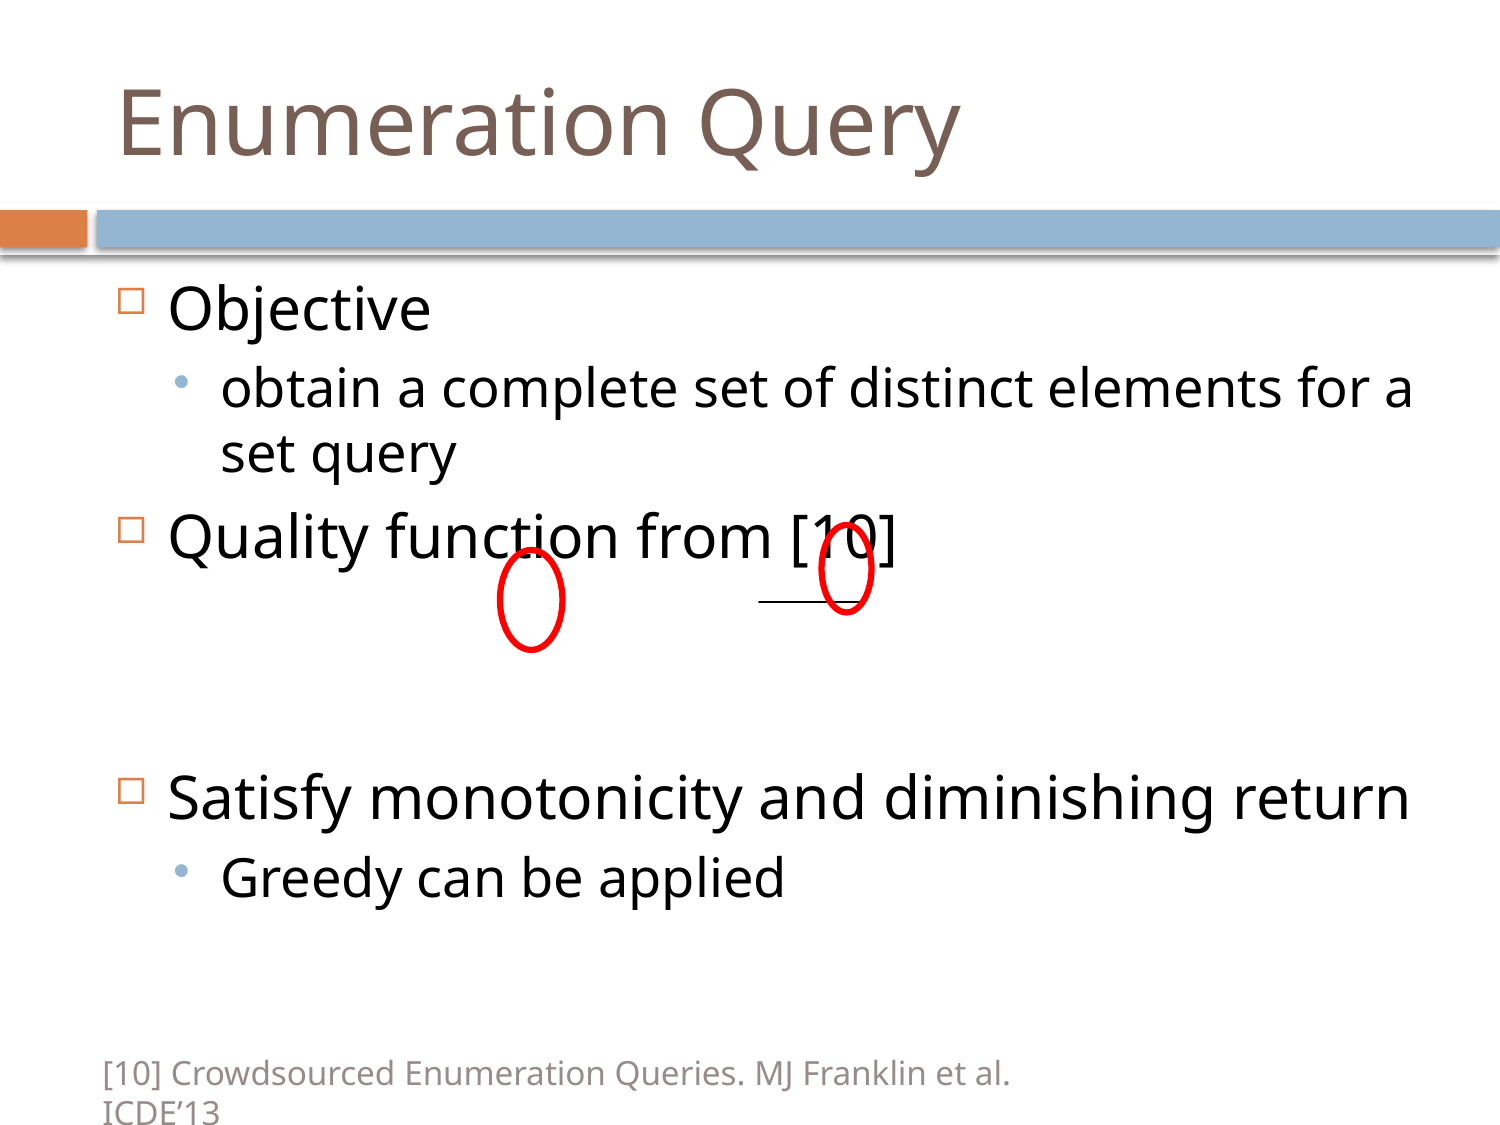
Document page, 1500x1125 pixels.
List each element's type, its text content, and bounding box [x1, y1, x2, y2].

text_box [10] Crowdsourced Enumeration Queries. MJ Franklin et al. ICDE’13 [87, 1044, 1038, 1125]
list Objective obtain a complete set of distinct elements for a set query Quality function from [10] Satisfy monotonicity and diminishing return Greedy can be applied [100, 262, 1463, 1000]
title Enumeration Query [100, 37, 1438, 200]
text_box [374, 521, 988, 676]
